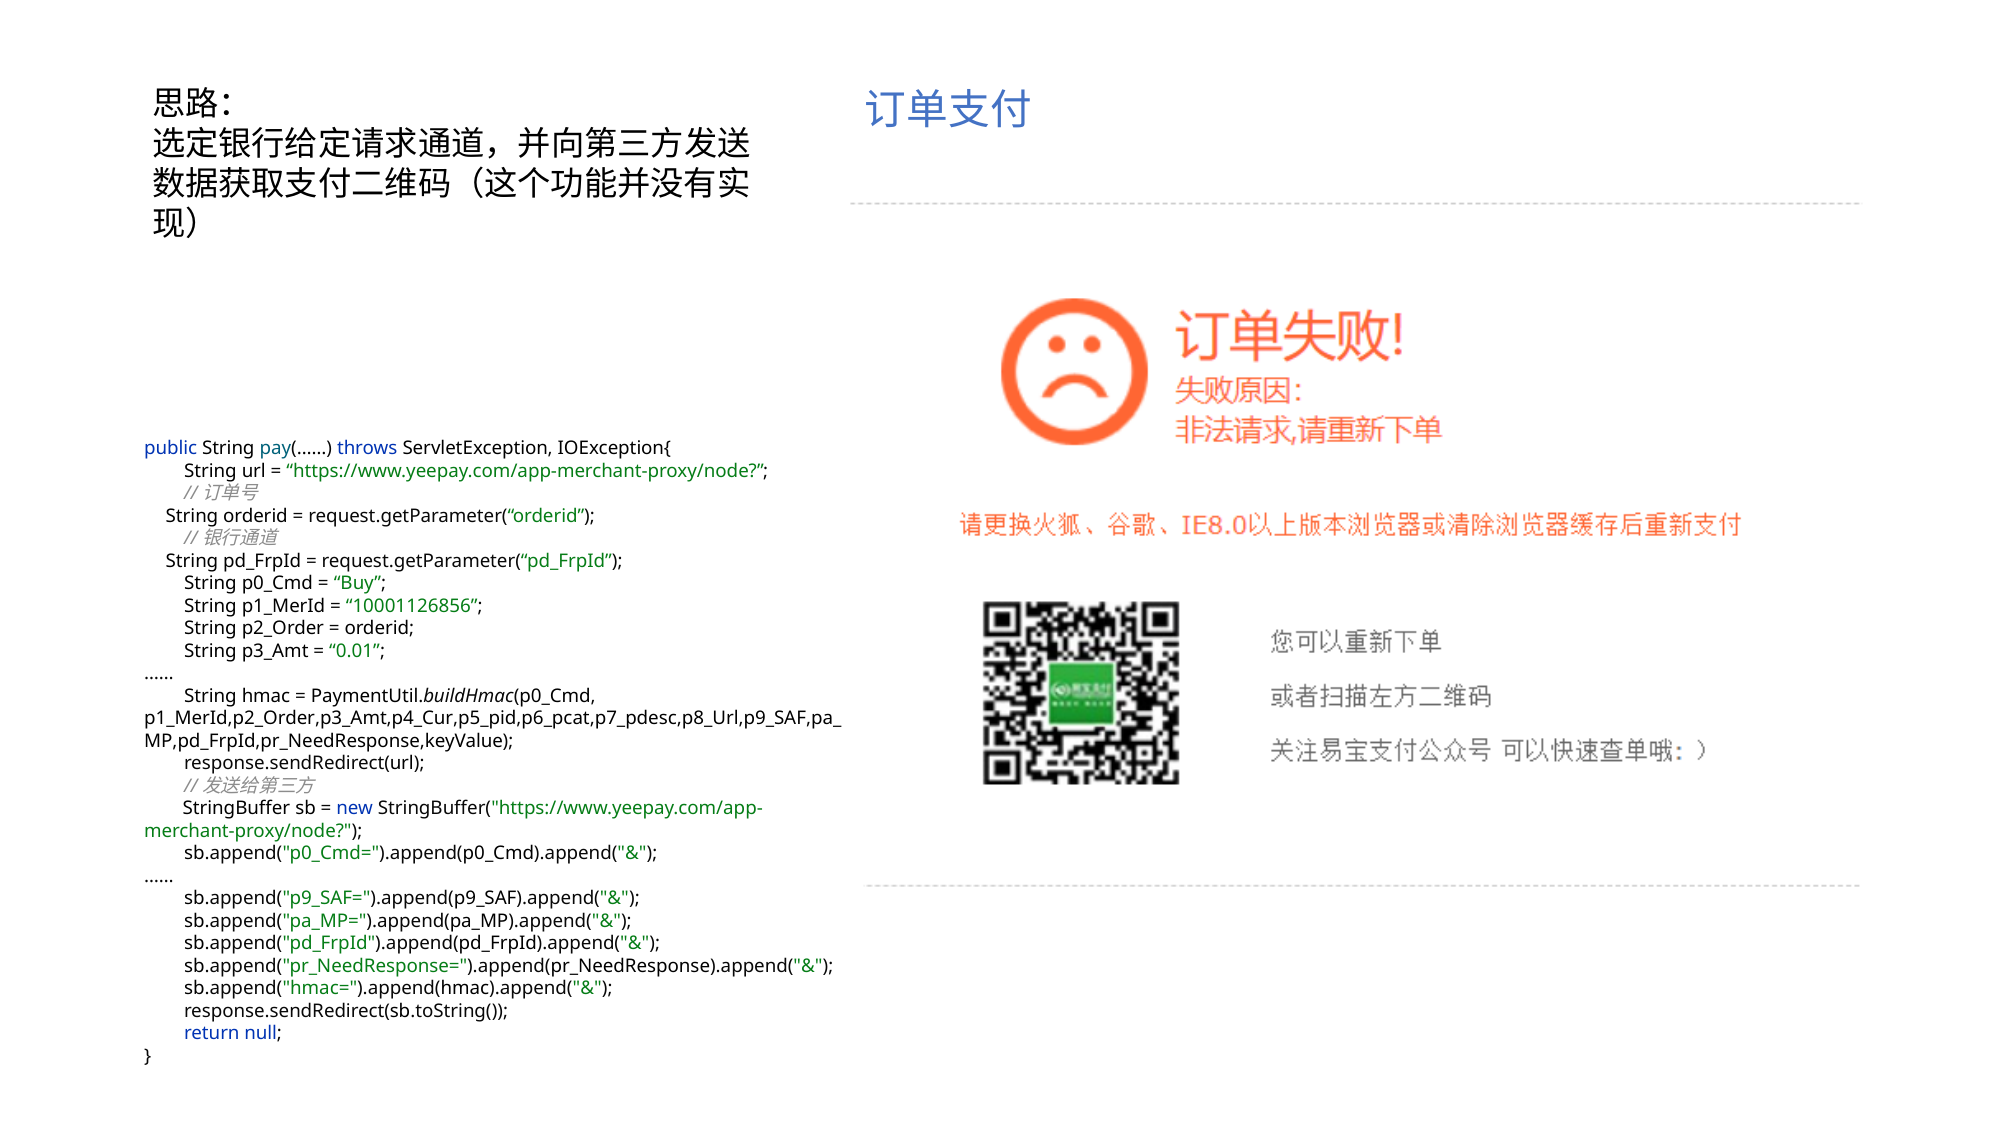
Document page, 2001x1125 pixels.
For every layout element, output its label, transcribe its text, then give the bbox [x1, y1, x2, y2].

picture [850, 161, 1863, 962]
text_box 订单支付 [850, 75, 1424, 140]
list public String pay(……) throws ServletException, IOException{ String url = “https://www.yeepay.com/app-merchant-proxy/node?”; //订单号 String orderid = request.getParameter(“orderid”); //银行通道 String pd_FrpId = request.getParameter(“pd_FrpId”); String p0_Cmd = “Buy”; String p1_MerId = “10001126856”; String p2_Order = orderid; String p3_Amt = “0.01”; …… String hmac = PaymentUtil.buildHmac(p0_Cmd, p1_MerId,p2_Order,p3_Amt,p4_Cur,p5_pid,p6_pcat,p7_pdesc,p8_Url,p9_SAF,pa_MP,pd_FrpId,pr_NeedResponse,keyValue); response.sendRedirect(url); //发送给第三方 StringBuffer sb = new StringBuffer("https://www.yeepay.com/app-merchant-proxy/node?"); sb.append("p0_Cmd=").append(p0_Cmd).append("&"); …… sb.append("p9_SAF=").append(p9_SAF).append("&"); sb.append("pa_MP=").append(pa_MP).append("&"); sb.append("pd_FrpId").append(pd_FrpId).append("&"); sb.append("pr_NeedResponse=").append(pr_NeedResponse).append("&"); sb.append("hmac=").append(hmac).append("&"); response.sendRedirect(sb.toString()); return null; } [129, 405, 864, 1074]
picture [137, 74, 783, 415]
